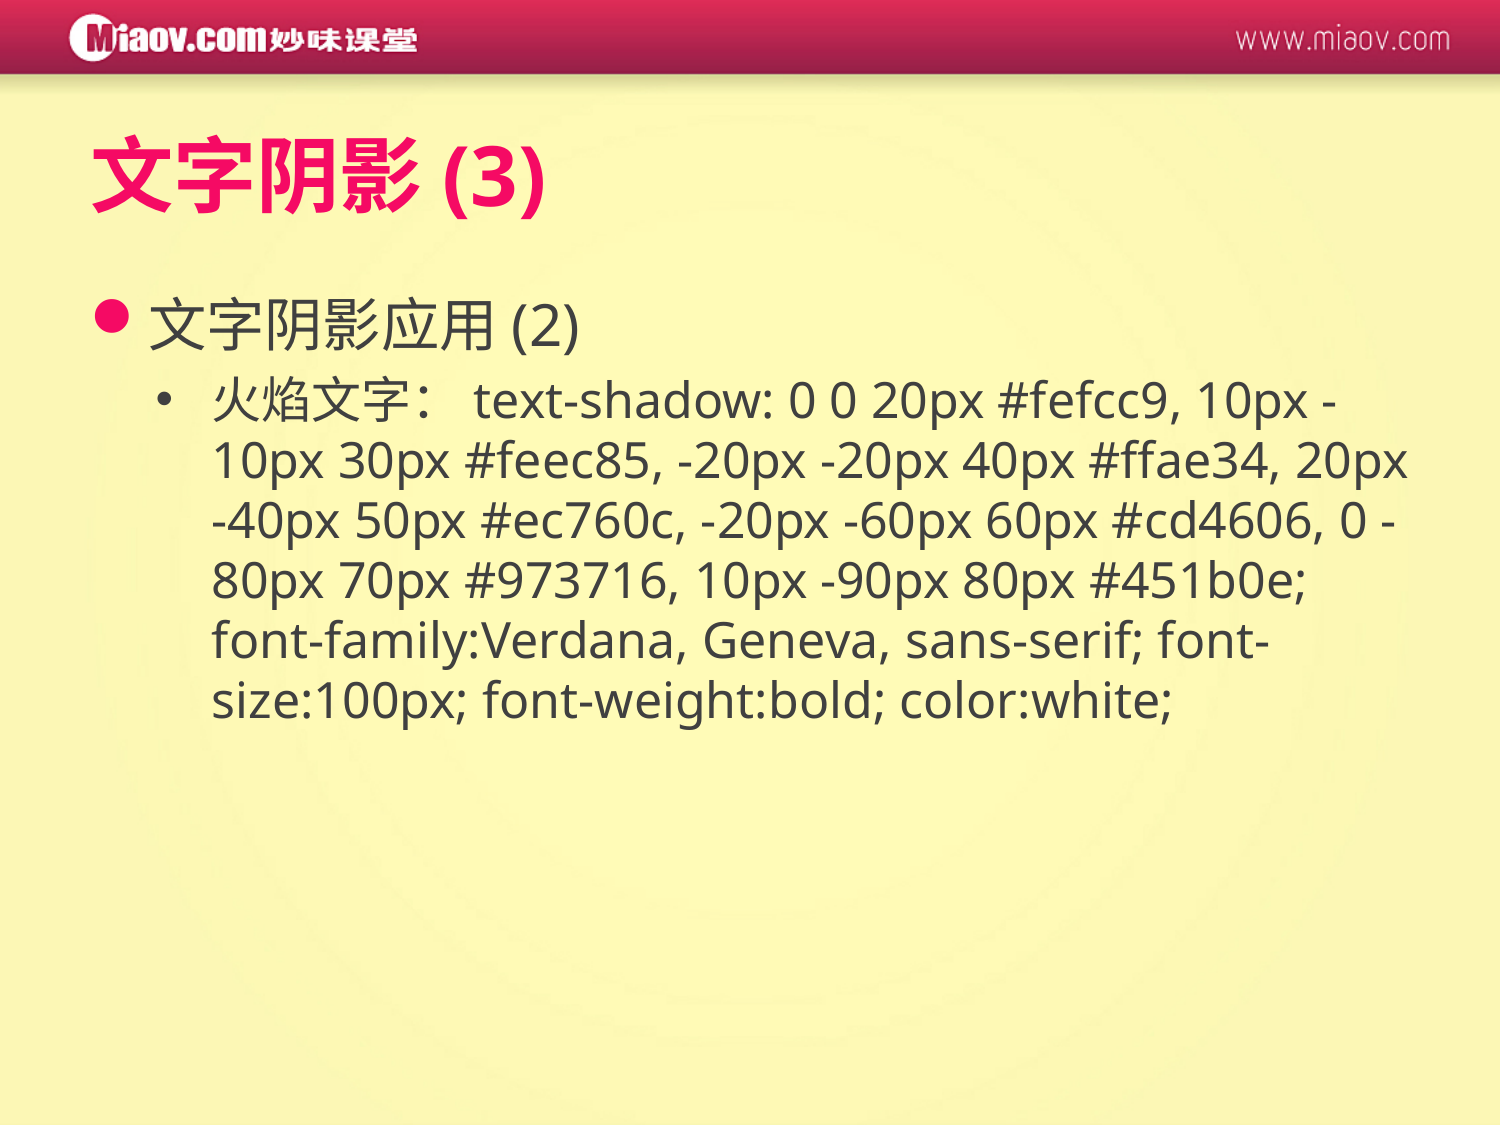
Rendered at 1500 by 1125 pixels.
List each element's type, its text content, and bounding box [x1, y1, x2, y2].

picture [0, 0, 1500, 1125]
title 文字阴影(3) [75, 79, 1425, 268]
list 文字阴影应用(2) 火焰文字：text-shadow: 0 0 20px #fefcc9, 10px -10px 30px #feec85, -20px -20px 40px #ffae34, 20px -40px 50px #ec760c, -20px -60px 60px #cd4606, 0 -80px 70px #973716, 10px -90px 80px #451b0e; font-family:Verdana, Geneva, sans-serif; font-size:100px; font-weight:bold; color:white; [75, 280, 1425, 1024]
